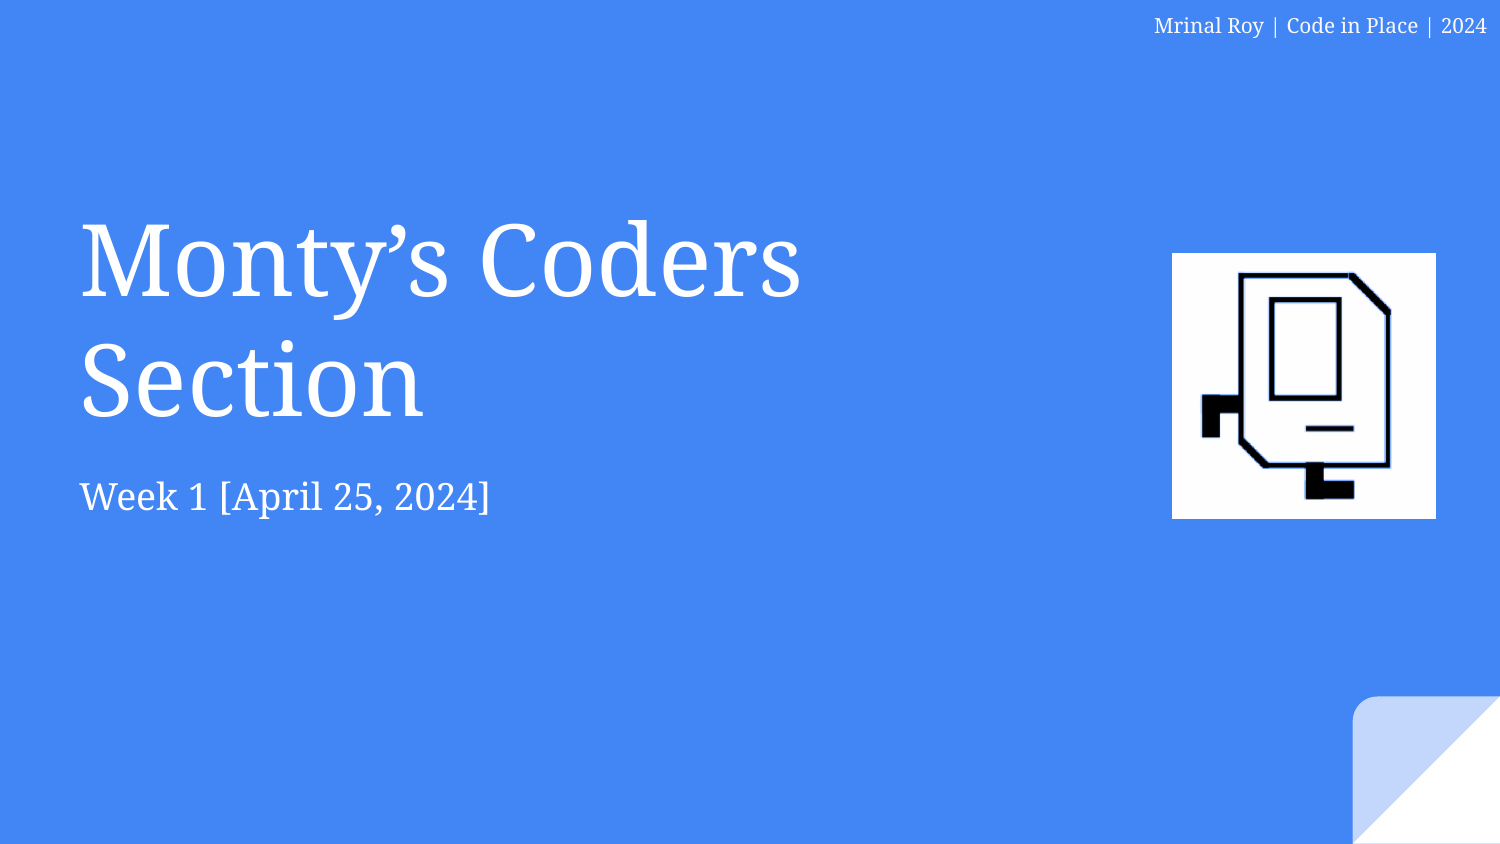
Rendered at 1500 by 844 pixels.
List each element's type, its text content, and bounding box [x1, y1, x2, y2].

title Monty’s Coders Section [64, 298, 1167, 452]
subtitle Week 1 [April 25, 2024] [64, 457, 1413, 529]
picture [1172, 253, 1437, 520]
text_box Mrinal Roy | Code in Place | 2024 [2, 0, 1500, 40]
